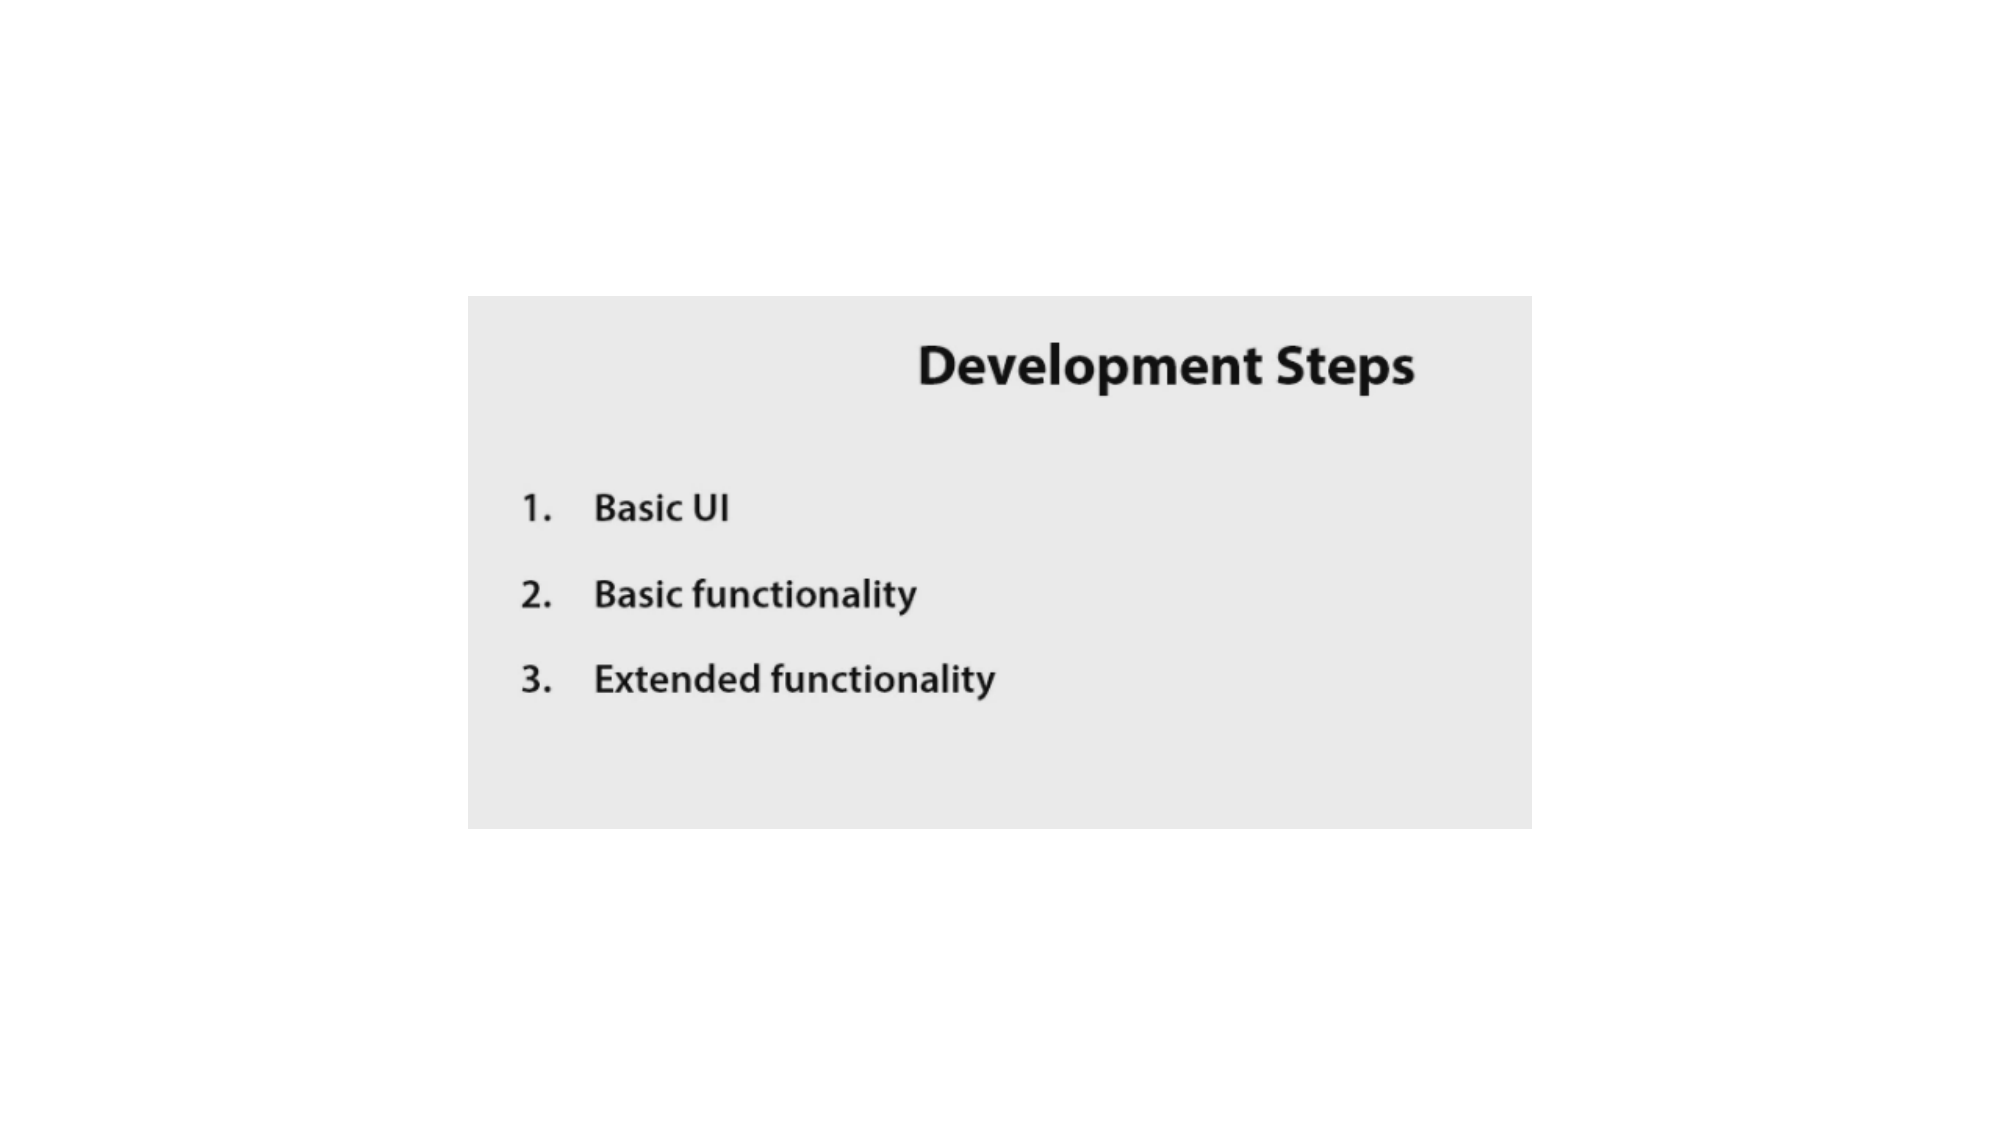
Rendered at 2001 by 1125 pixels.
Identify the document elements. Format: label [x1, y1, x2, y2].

picture [468, 296, 1532, 829]
